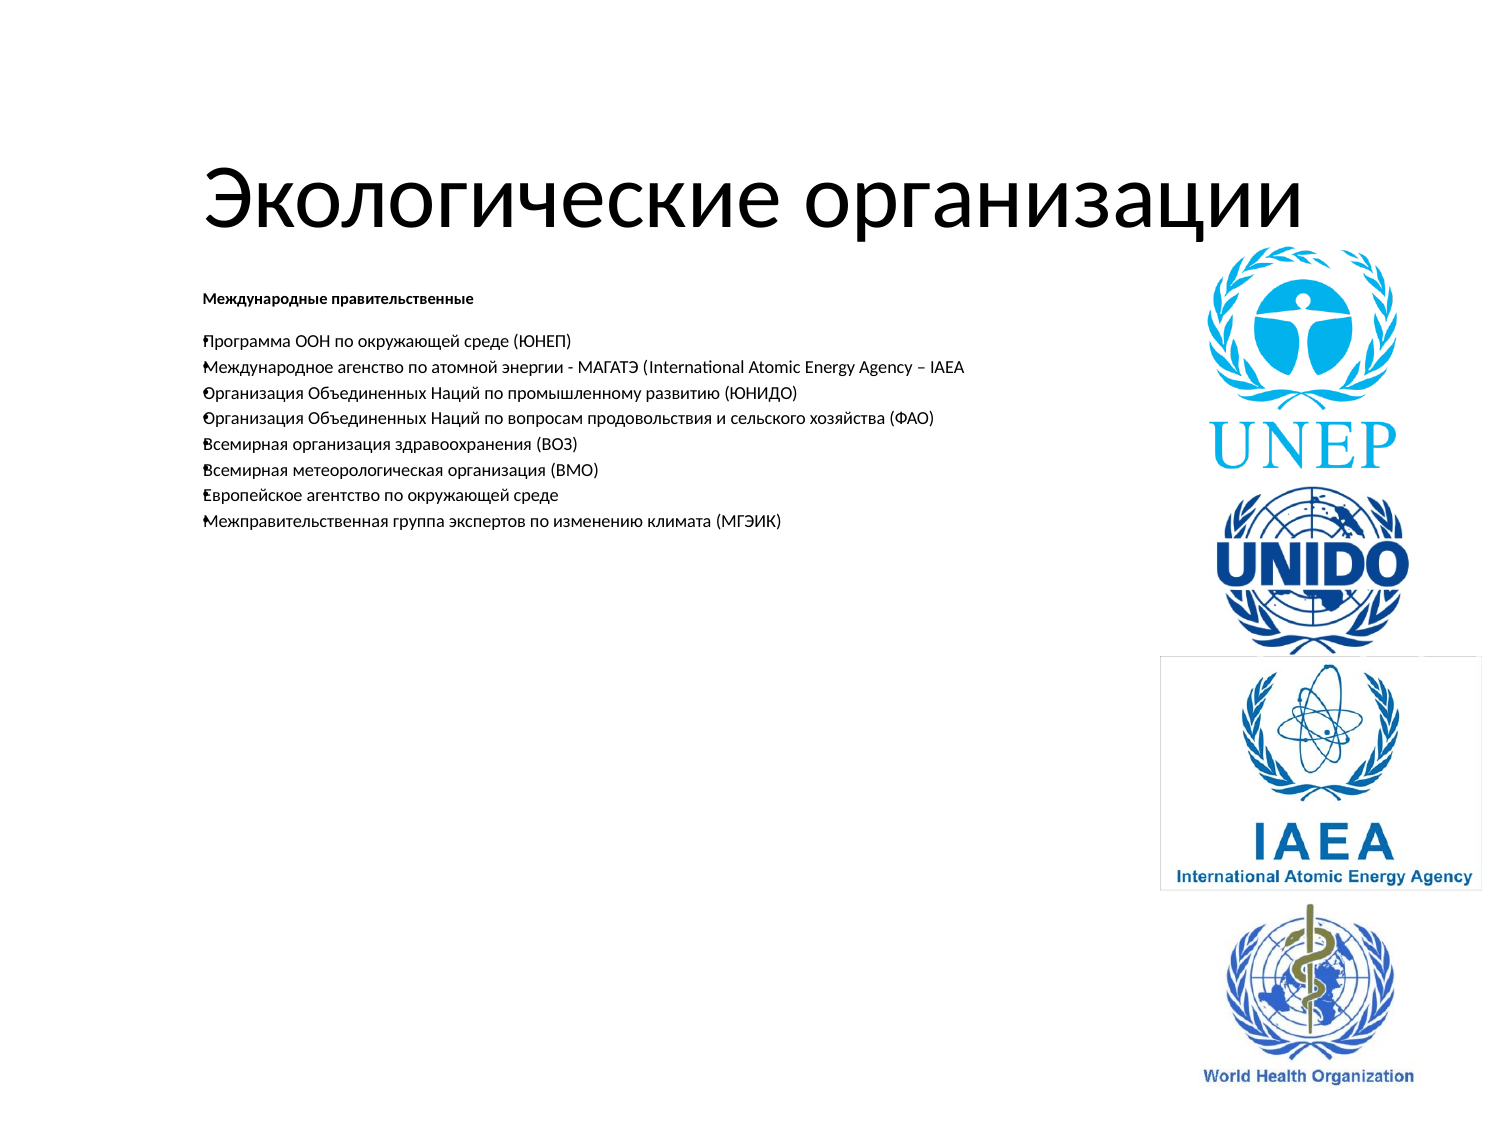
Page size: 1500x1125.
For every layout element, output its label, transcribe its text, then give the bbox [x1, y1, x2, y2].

title Экологические организации [117, 70, 1393, 312]
subtitle Международные правительственные Программа ООН по окружающей среде (ЮНЕП) Международное агенство по атомной энергии - МАГАТЭ (International Atomic Energy Agency – IAEA Организация Объединенных Наций по промышленному развитию (ЮНИДО) Организация Объединенных Наций по вопросам продовольствия и сельского хозяйства (ФАО) Всемирная организация здравоохранения (ВОЗ) Всемирная метеорологическая организация (ВМО) Европейское агентство по окружающей среде Межправительственная группа экспертов по изменению климата (МГЭИК) [187, 257, 1208, 546]
picture [1159, 480, 1482, 1100]
picture [1206, 245, 1397, 469]
